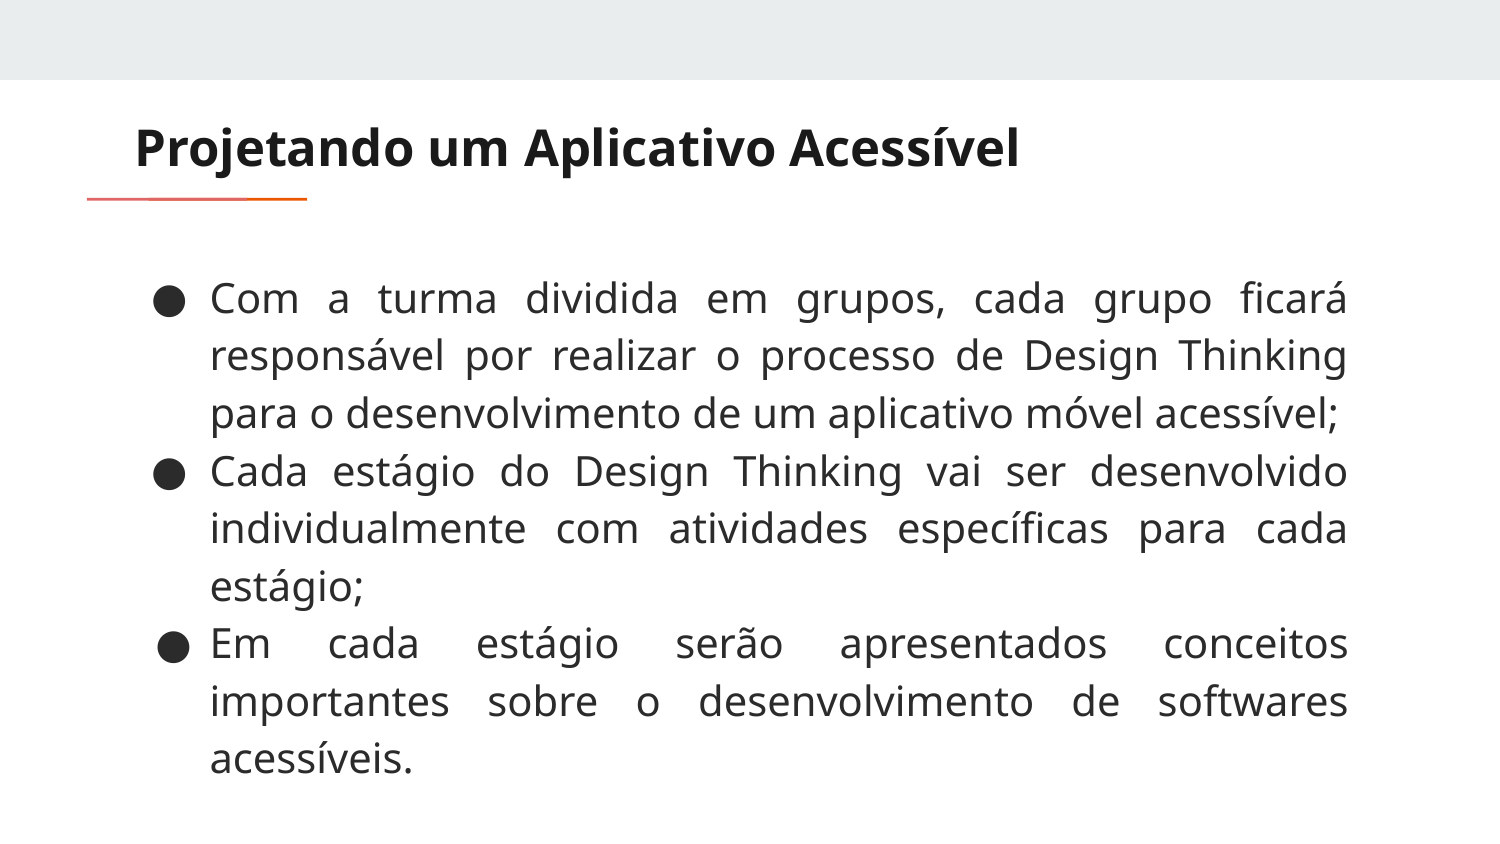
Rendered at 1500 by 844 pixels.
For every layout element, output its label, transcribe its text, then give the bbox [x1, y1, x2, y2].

list Com a turma dividida em grupos, cada grupo ficará responsável por realizar o processo de Design Thinking para o desenvolvimento de um aplicativo móvel acessível; Cada estágio do Design Thinking vai ser desenvolvido individualmente com atividades específicas para cada estágio; Em cada estágio serão apresentados conceitos importantes sobre o desenvolvimento de softwares acessíveis. [119, 249, 1365, 712]
title Projetando um Aplicativo Acessível [119, 100, 1381, 189]
